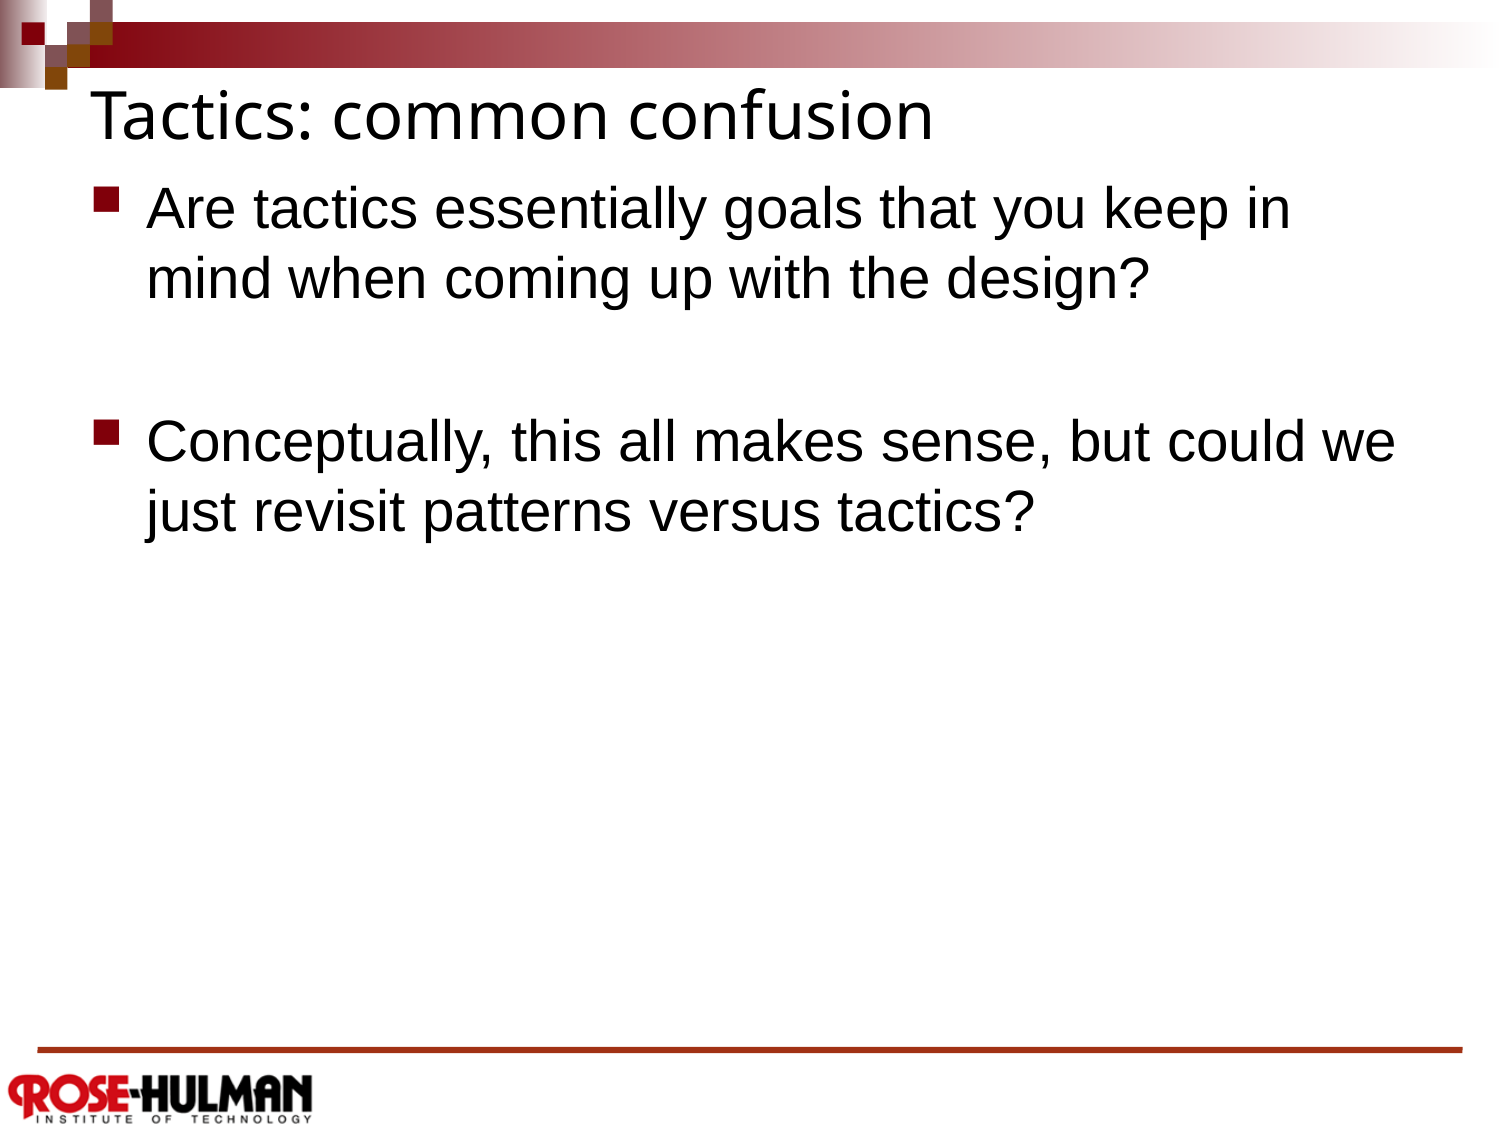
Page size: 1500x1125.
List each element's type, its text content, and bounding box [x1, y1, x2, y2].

list Are tactics essentially goals that you keep in mind when coming up with the design? Conceptually, this all makes sense, but could we just revisit patterns versus tactics? [74, 162, 1426, 1051]
title Tactics: common confusion [74, 62, 1426, 162]
picture [0, 1071, 325, 1125]
